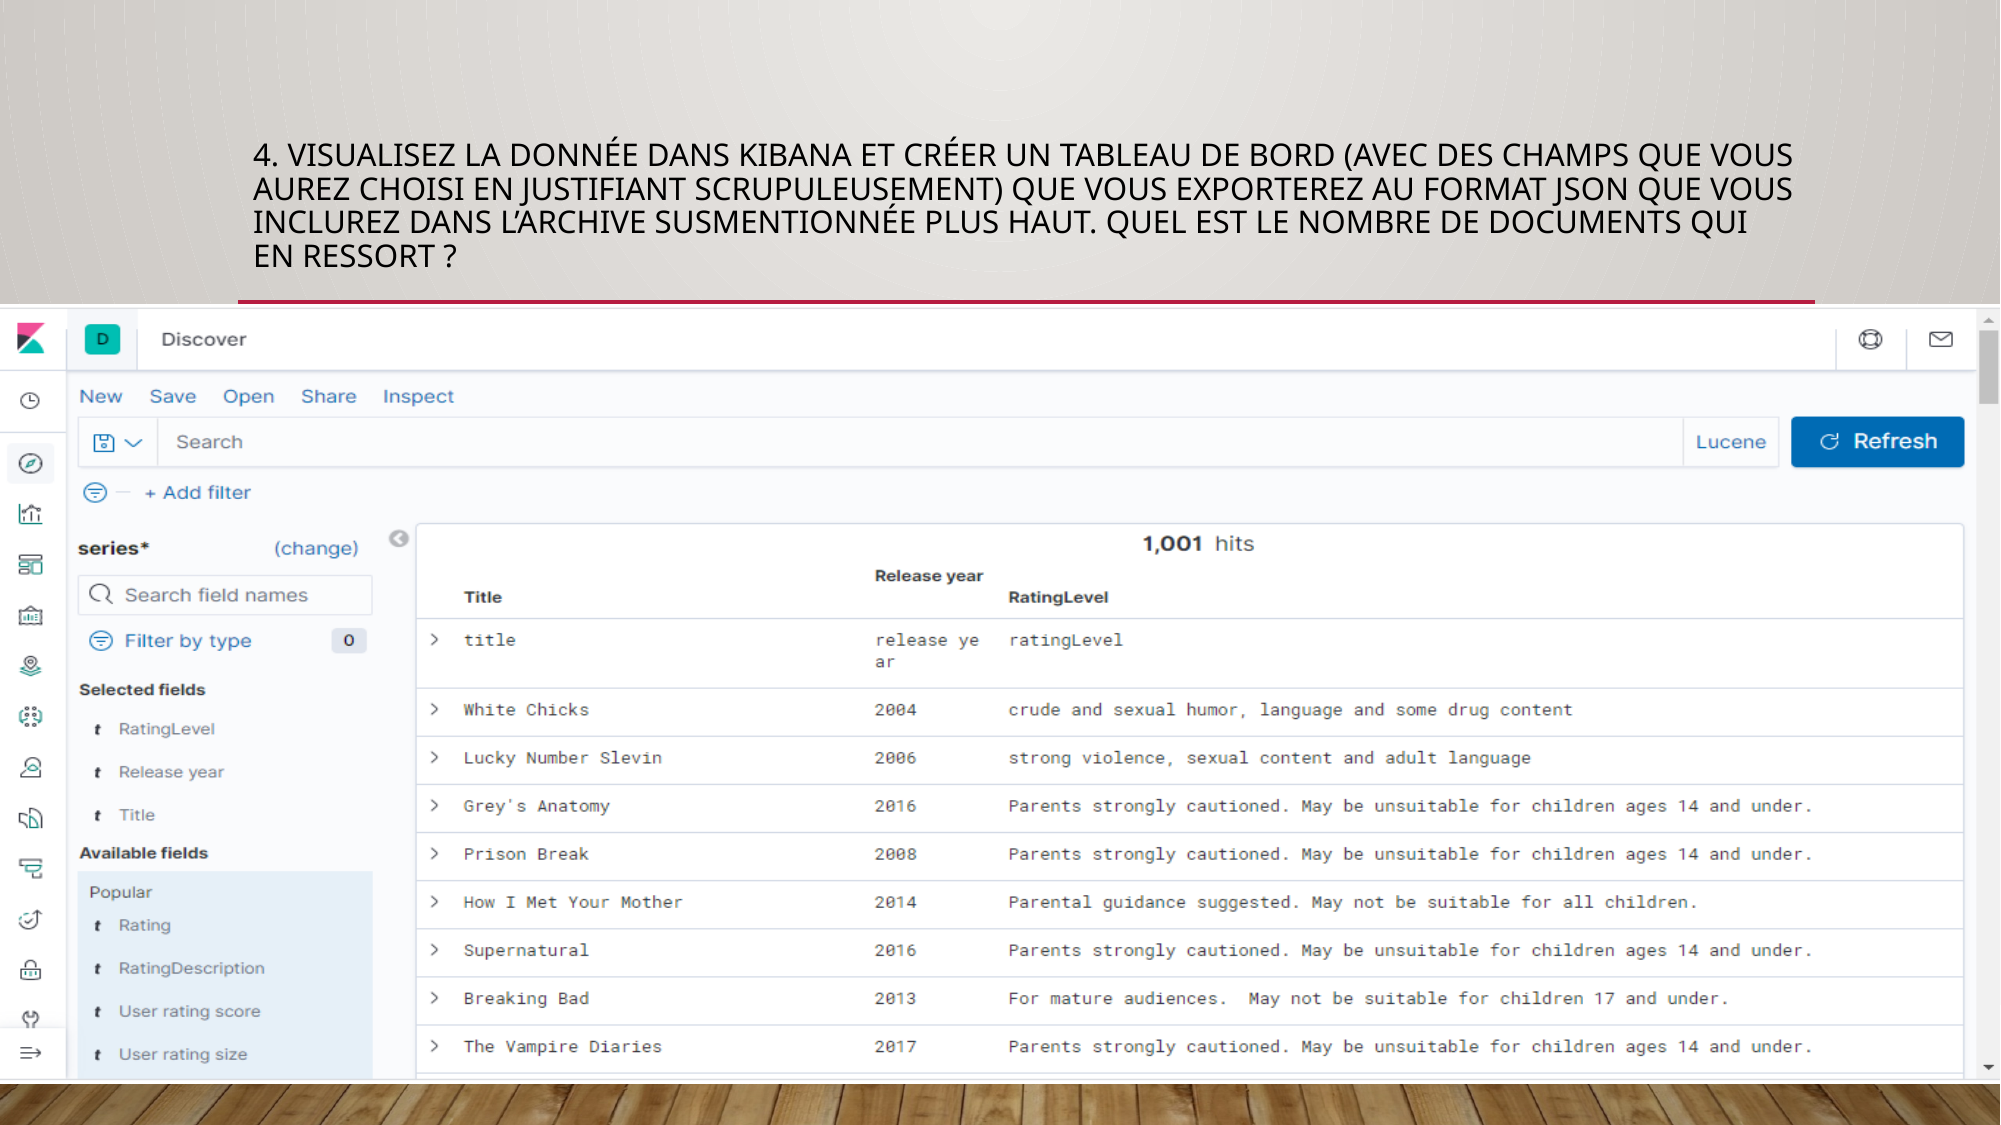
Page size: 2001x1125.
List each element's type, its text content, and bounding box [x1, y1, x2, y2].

title 4. Visualisez la donnée dans Kibana et créer un tableau de bord (avec des champs que vous aurez choisi en justifiant scrupuleusement) que vous exporterez au format json que vous inclurez dans l’archive susmentionnée plus haut. Quel est le nombre de documents qui en ressort ? [238, 131, 1814, 302]
picture [0, 303, 2000, 1125]
